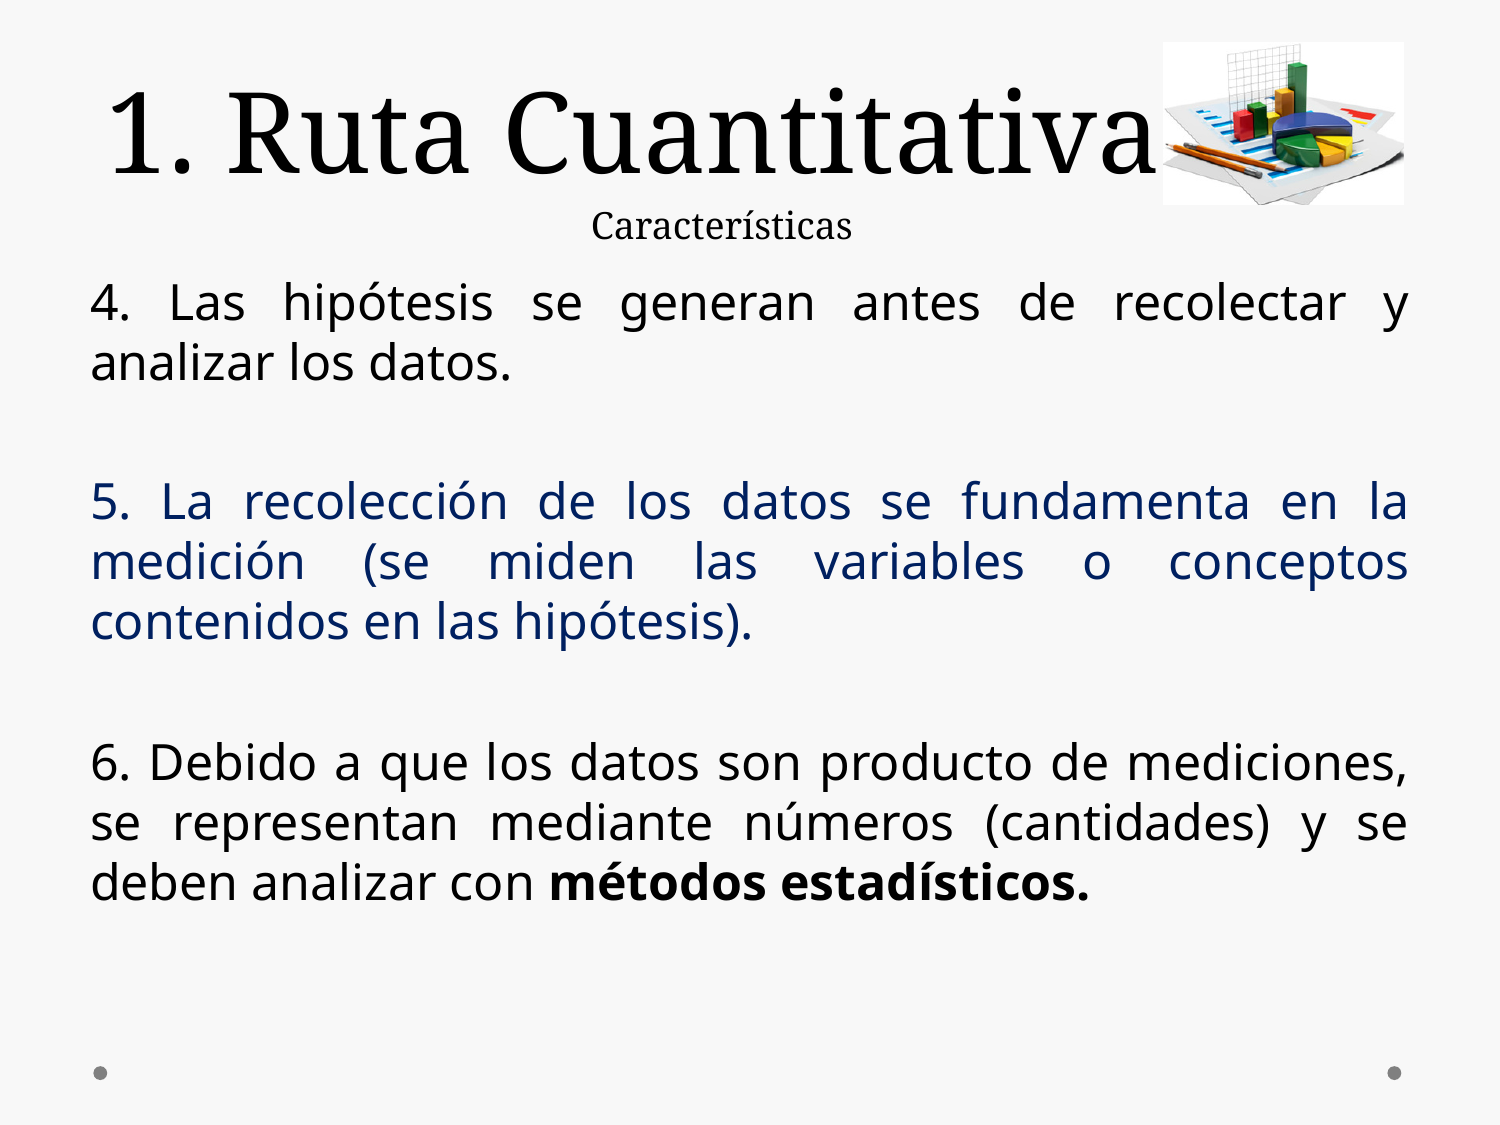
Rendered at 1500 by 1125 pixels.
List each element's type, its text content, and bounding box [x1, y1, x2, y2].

text_box Características [576, 204, 868, 255]
picture [1163, 42, 1404, 205]
title 1. Ruta Cuantitativa [0, 54, 1158, 204]
list 4. Las hipótesis se generan antes de recolectar y analizar los datos. 5. La recolección de los datos se fundamenta en la medición (se miden las variables o conceptos contenidos en las hipótesis). 6. Debido a que los datos son producto de mediciones, se representan mediante números (cantidades) y se deben analizar con métodos estadísticos. [75, 262, 1425, 1005]
